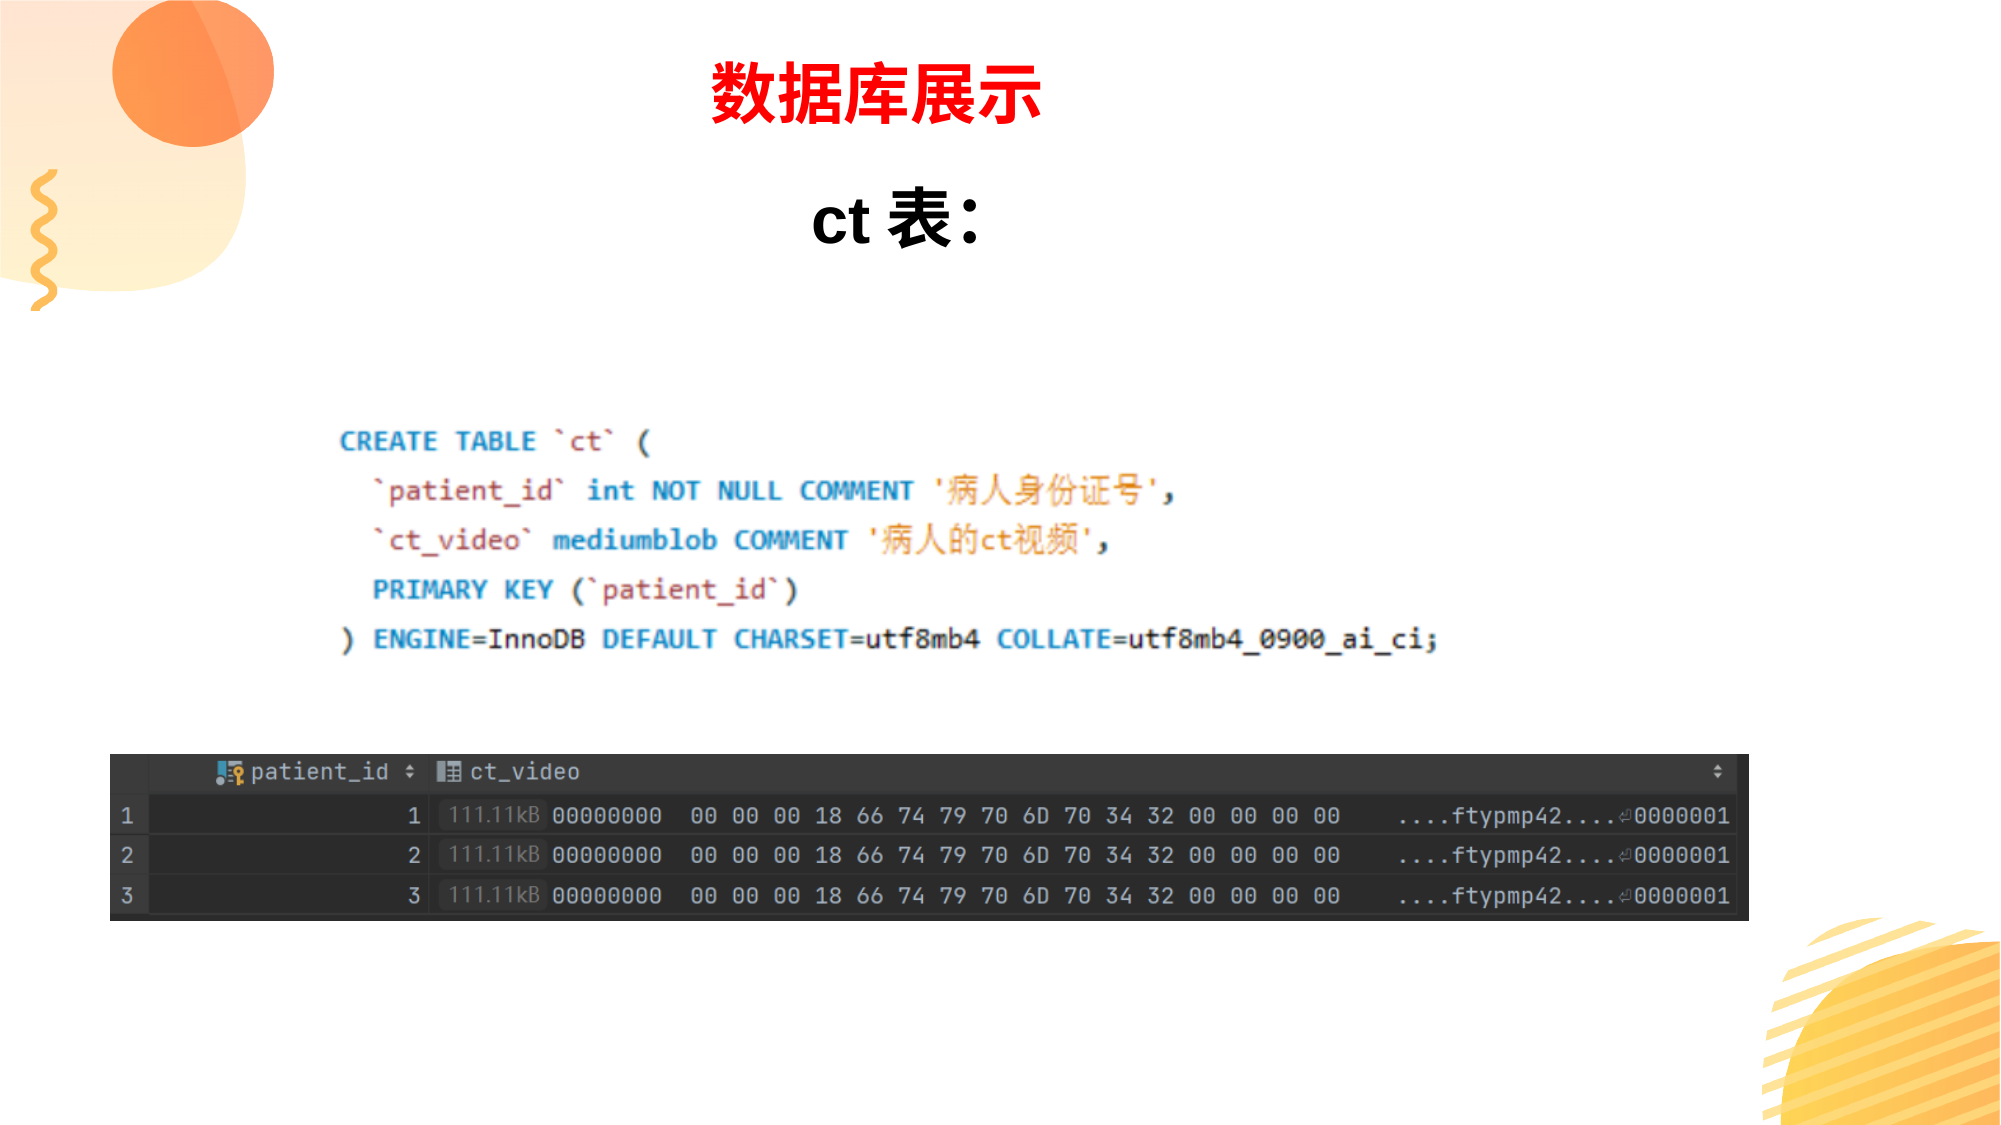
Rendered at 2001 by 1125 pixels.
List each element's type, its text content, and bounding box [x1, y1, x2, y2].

text_box ct表： [796, 169, 1464, 264]
text_box 数据库展示 [582, 43, 1173, 226]
picture [0, 0, 2001, 1125]
